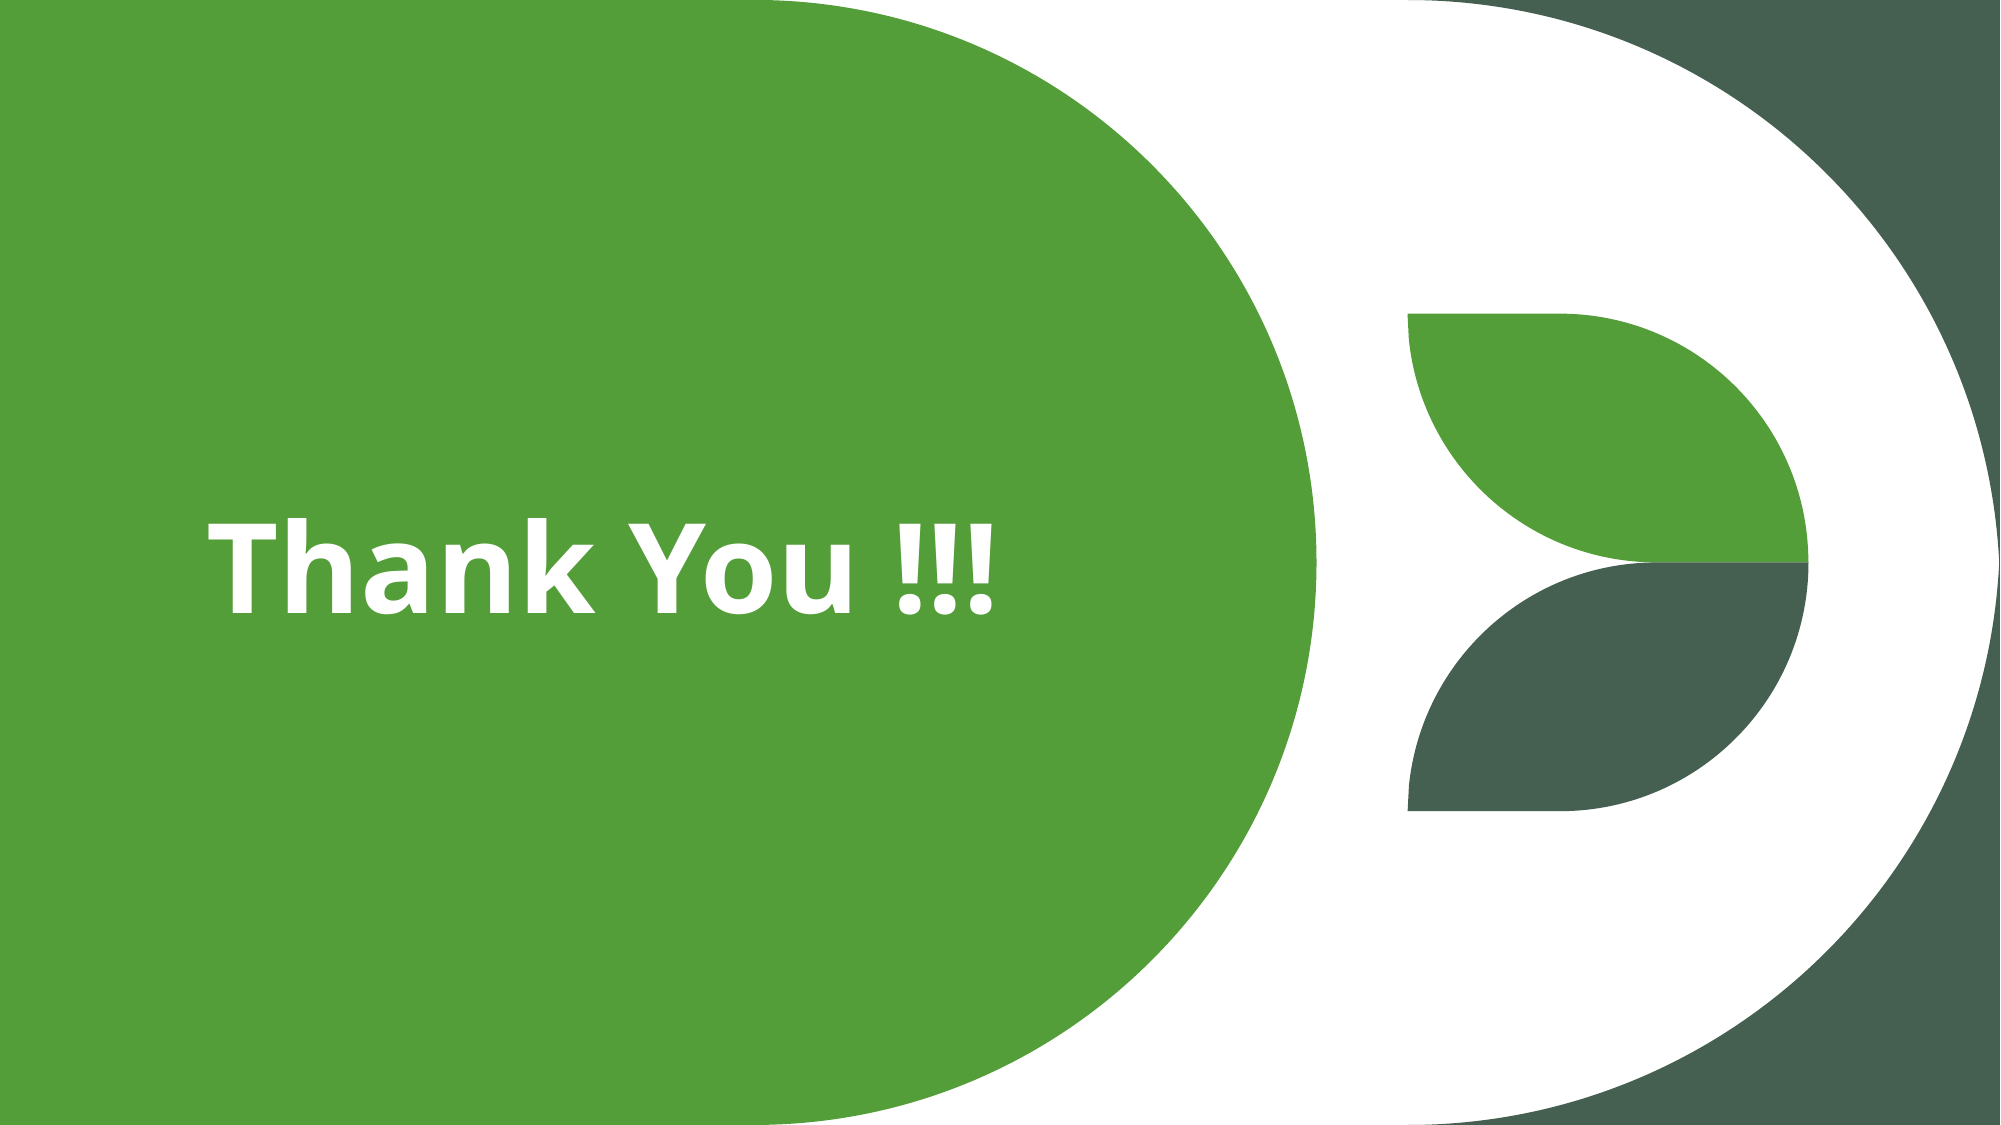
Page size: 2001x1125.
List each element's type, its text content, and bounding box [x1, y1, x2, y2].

title Thank You !!! [191, 439, 1217, 649]
